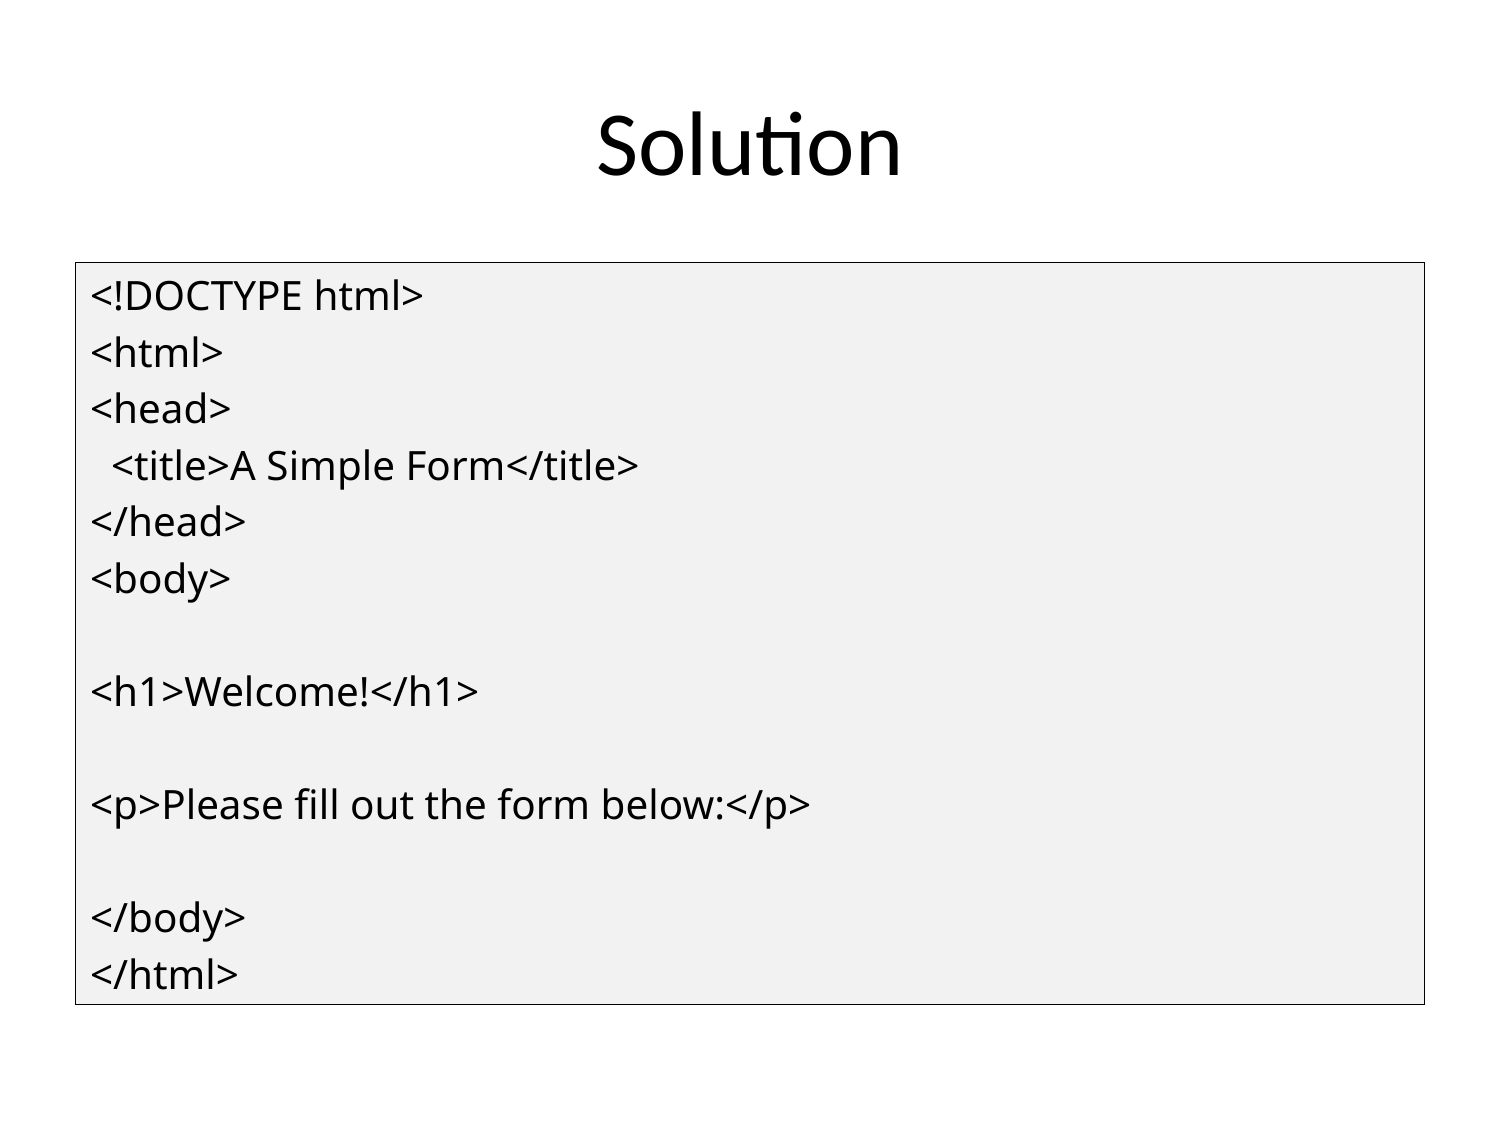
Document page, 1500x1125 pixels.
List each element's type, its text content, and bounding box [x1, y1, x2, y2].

title Solution [75, 45, 1425, 233]
list <!DOCTYPE html> <html> <head> <title>A Simple Form</title> </head> <body> <h1>Welcome!</h1> <p>Please fill out the form below:</p> </body> </html> [75, 262, 1425, 1005]
